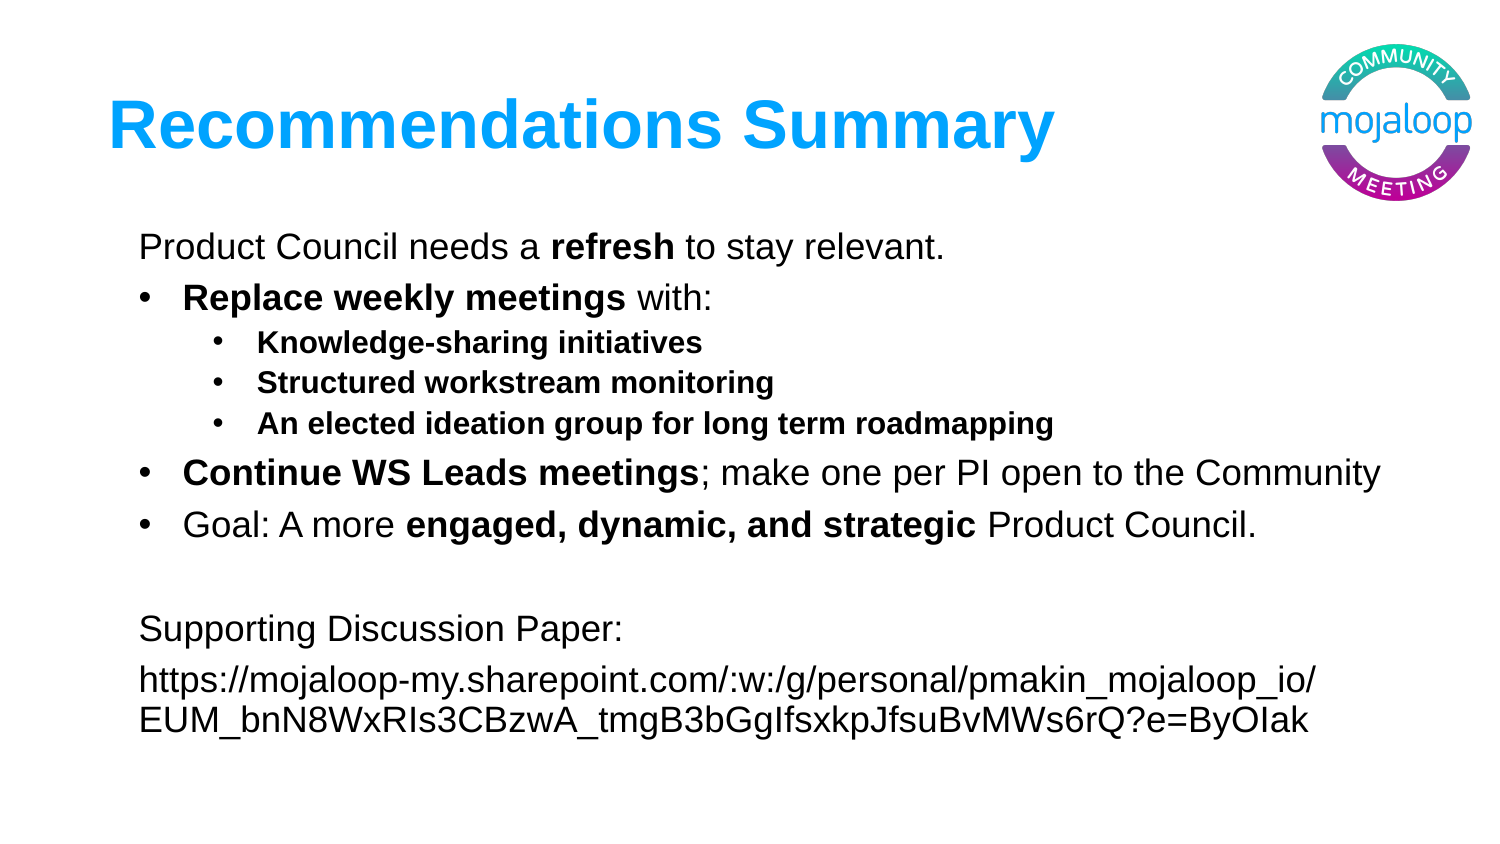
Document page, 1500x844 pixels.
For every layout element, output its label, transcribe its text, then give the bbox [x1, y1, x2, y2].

list Product Council needs a refresh to stay relevant. Replace weekly meetings with: Knowledge-sharing initiatives Structured workstream monitoring An elected ideation group for long term roadmapping Continue WS Leads meetings; make one per PI open to the Community Goal: A more engaged, dynamic, and strategic Product Council. Supporting Discussion Paper: https://mojaloop-my.sharepoint.com/:w:/g/personal/pmakin_mojaloop_io/EUM_bnN8WxRIs3CBzwA_tmgB3bGgIfsxkpJfsuBvMWs6rQ?e=ByOIak [103, 224, 1397, 760]
picture [1321, 44, 1472, 201]
title Recommendations Summary [103, 44, 1267, 208]
